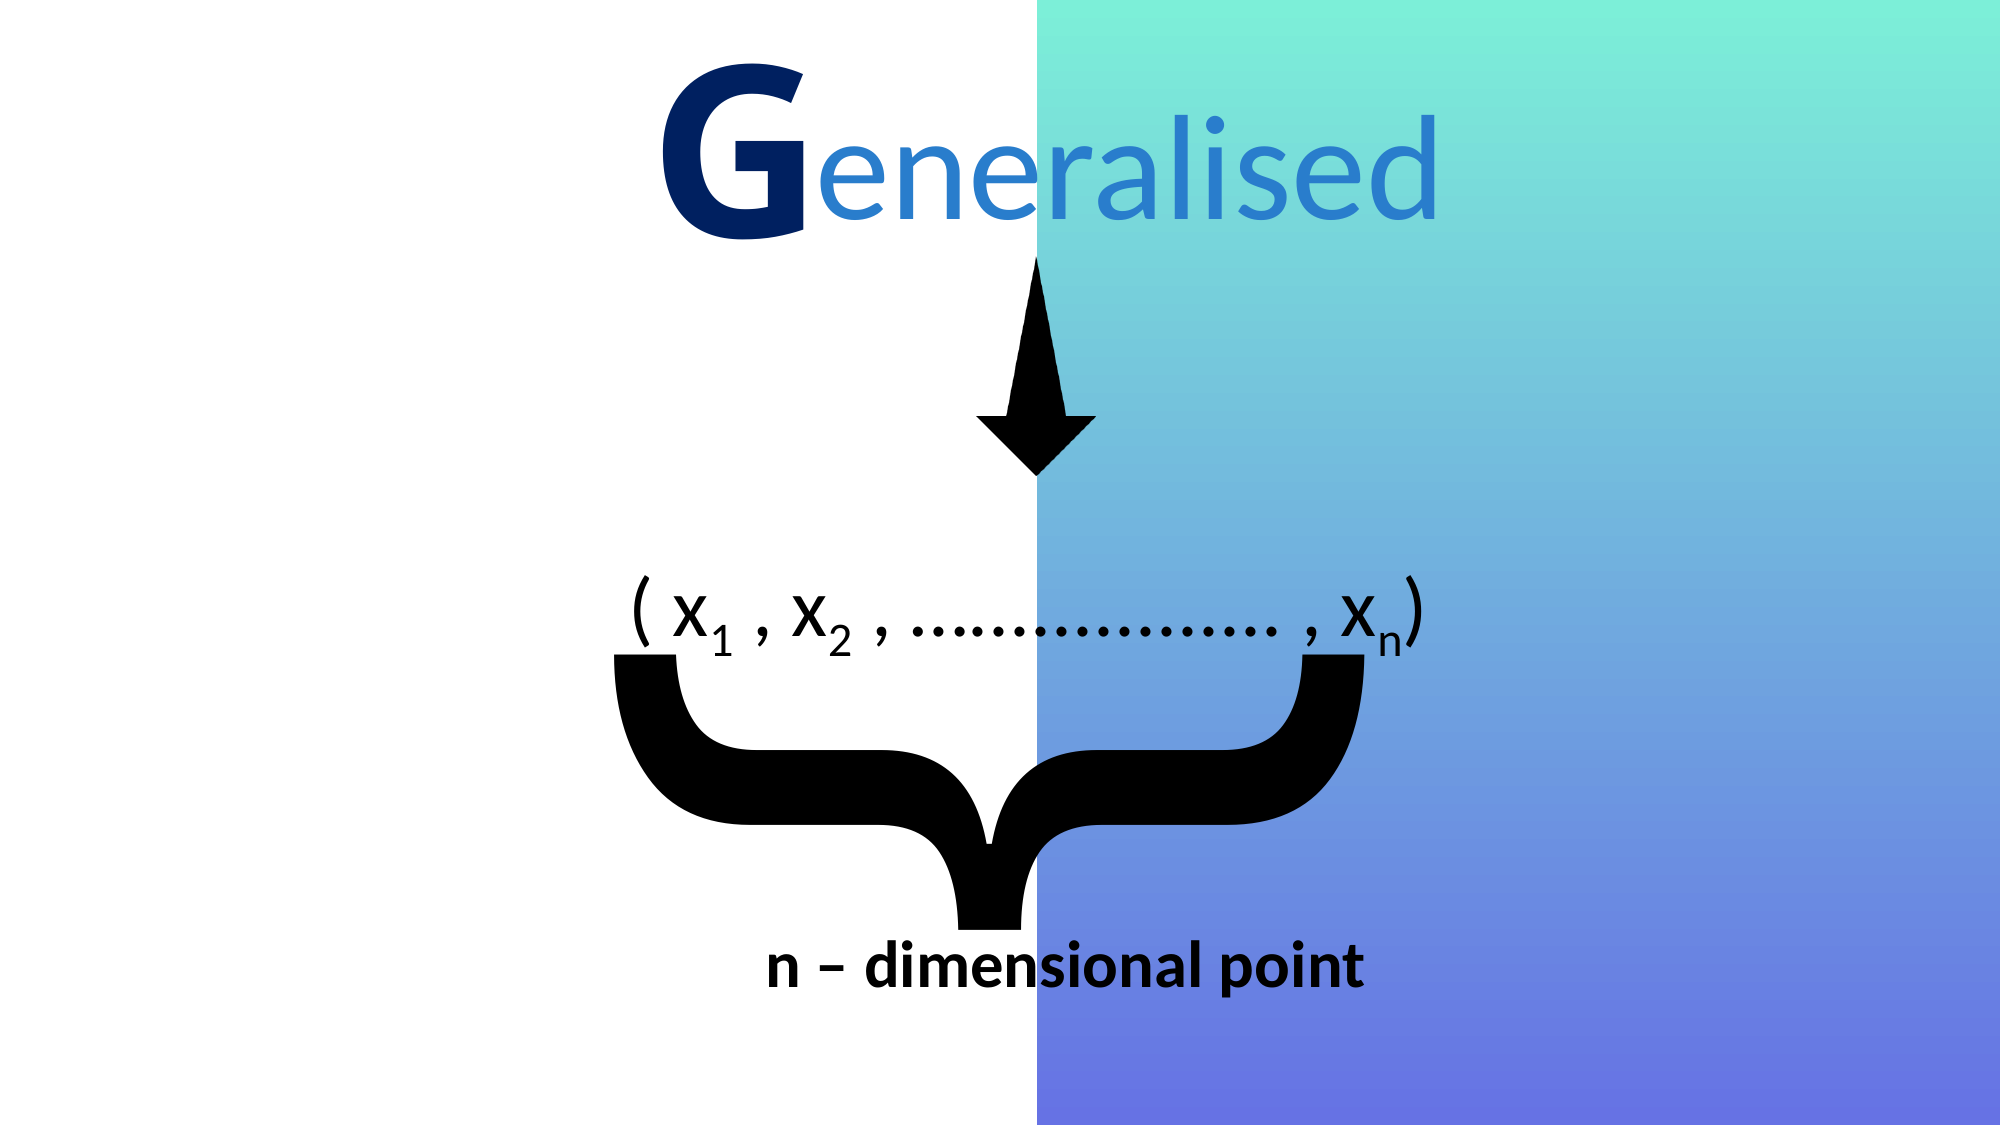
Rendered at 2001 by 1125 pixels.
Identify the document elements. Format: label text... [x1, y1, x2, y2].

text_box [1036, 0, 2000, 1125]
text_box n – dimensional point [750, 912, 1429, 1008]
text_box G [649, 0, 823, 286]
text_box eneralised [800, 61, 1483, 437]
text_box ( x1 , x2 , …............... , xn) [614, 545, 1723, 674]
text_box } [571, 612, 1619, 719]
picture [916, 246, 1156, 486]
